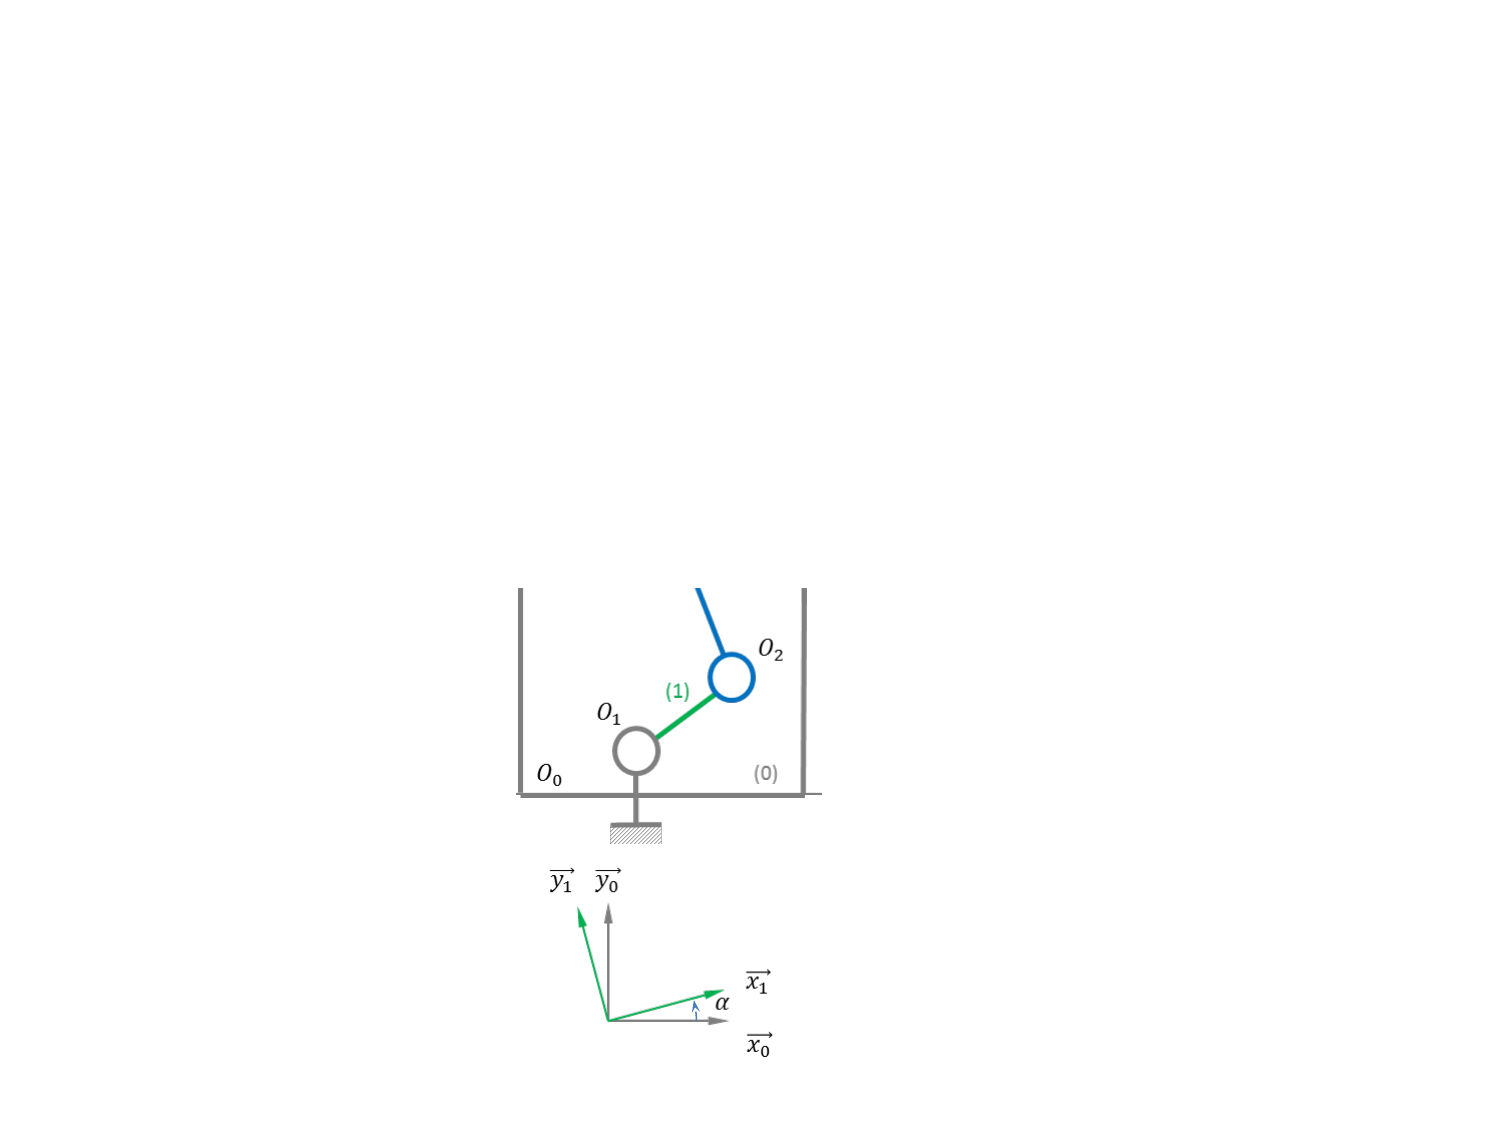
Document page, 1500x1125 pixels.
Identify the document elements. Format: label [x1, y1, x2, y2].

picture [500, 588, 823, 844]
picture [531, 857, 791, 1068]
